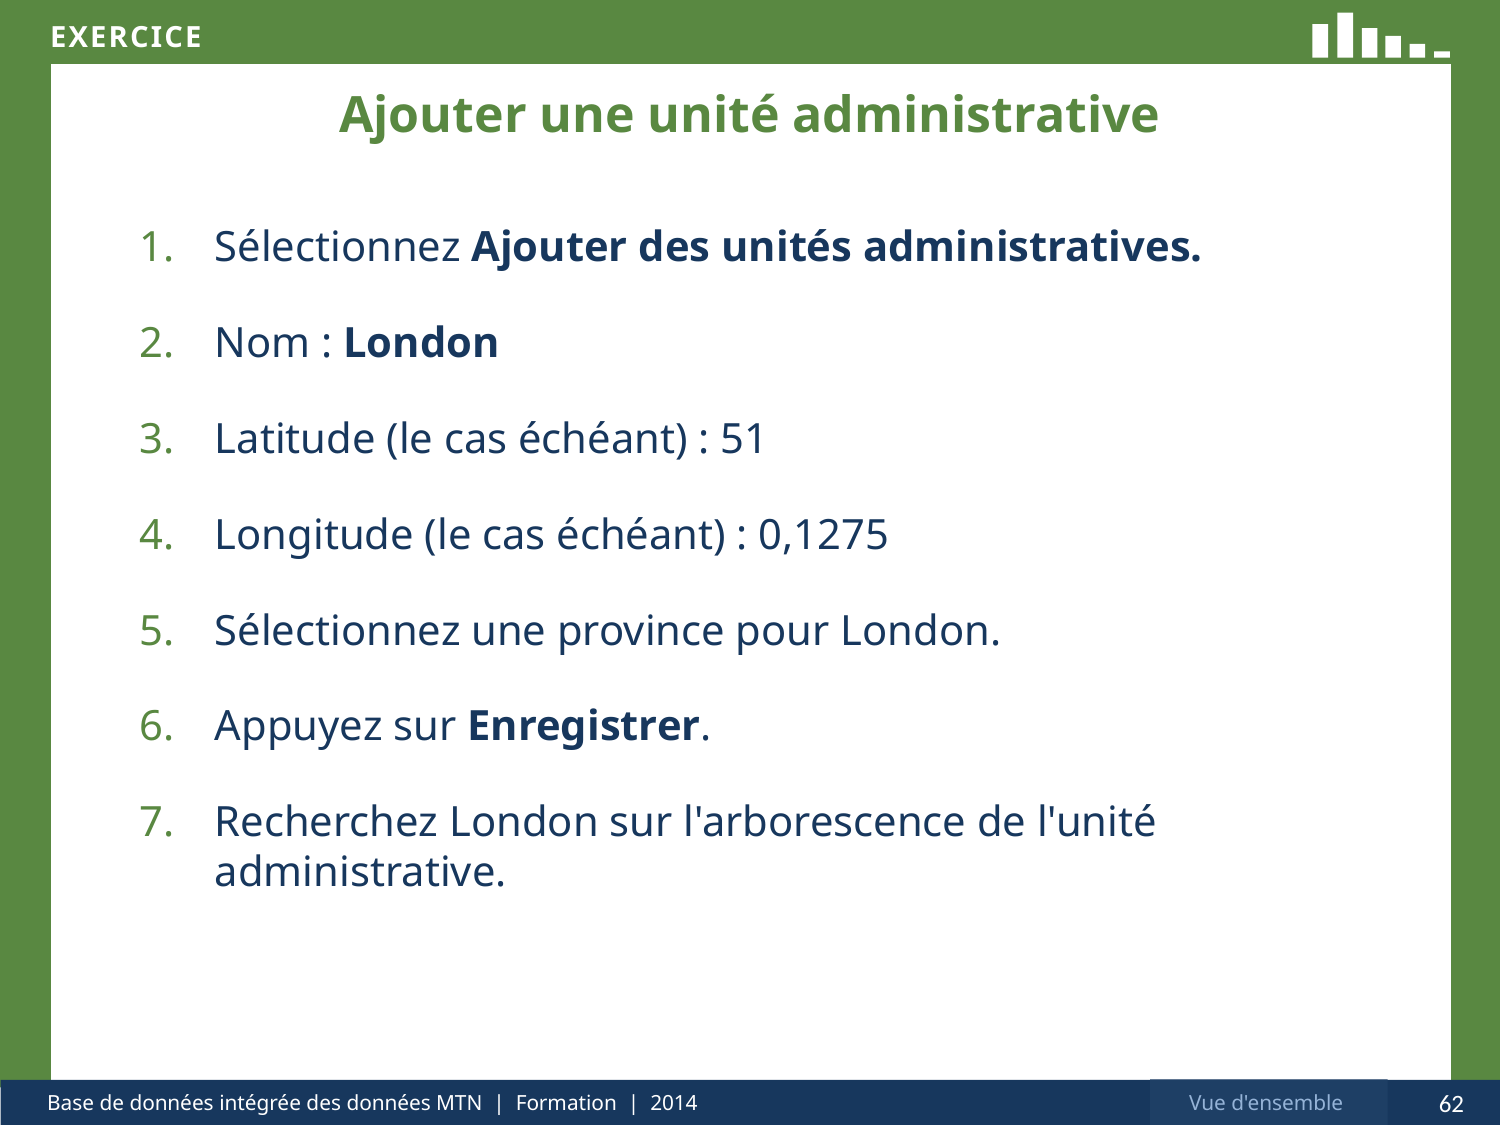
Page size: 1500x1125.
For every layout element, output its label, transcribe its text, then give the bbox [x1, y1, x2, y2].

list Sélectionnez Ajouter des unités administratives. Nom : London Latitude (le cas échéant) : 51 Longitude (le cas échéant) : 0,1275 Sélectionnez une province pour London. Appuyez sur Enregistrer. Recherchez London sur l'arborescence de l'unité administrative. [125, 212, 1388, 1025]
title Ajouter une unité administrative [50, 75, 1450, 193]
